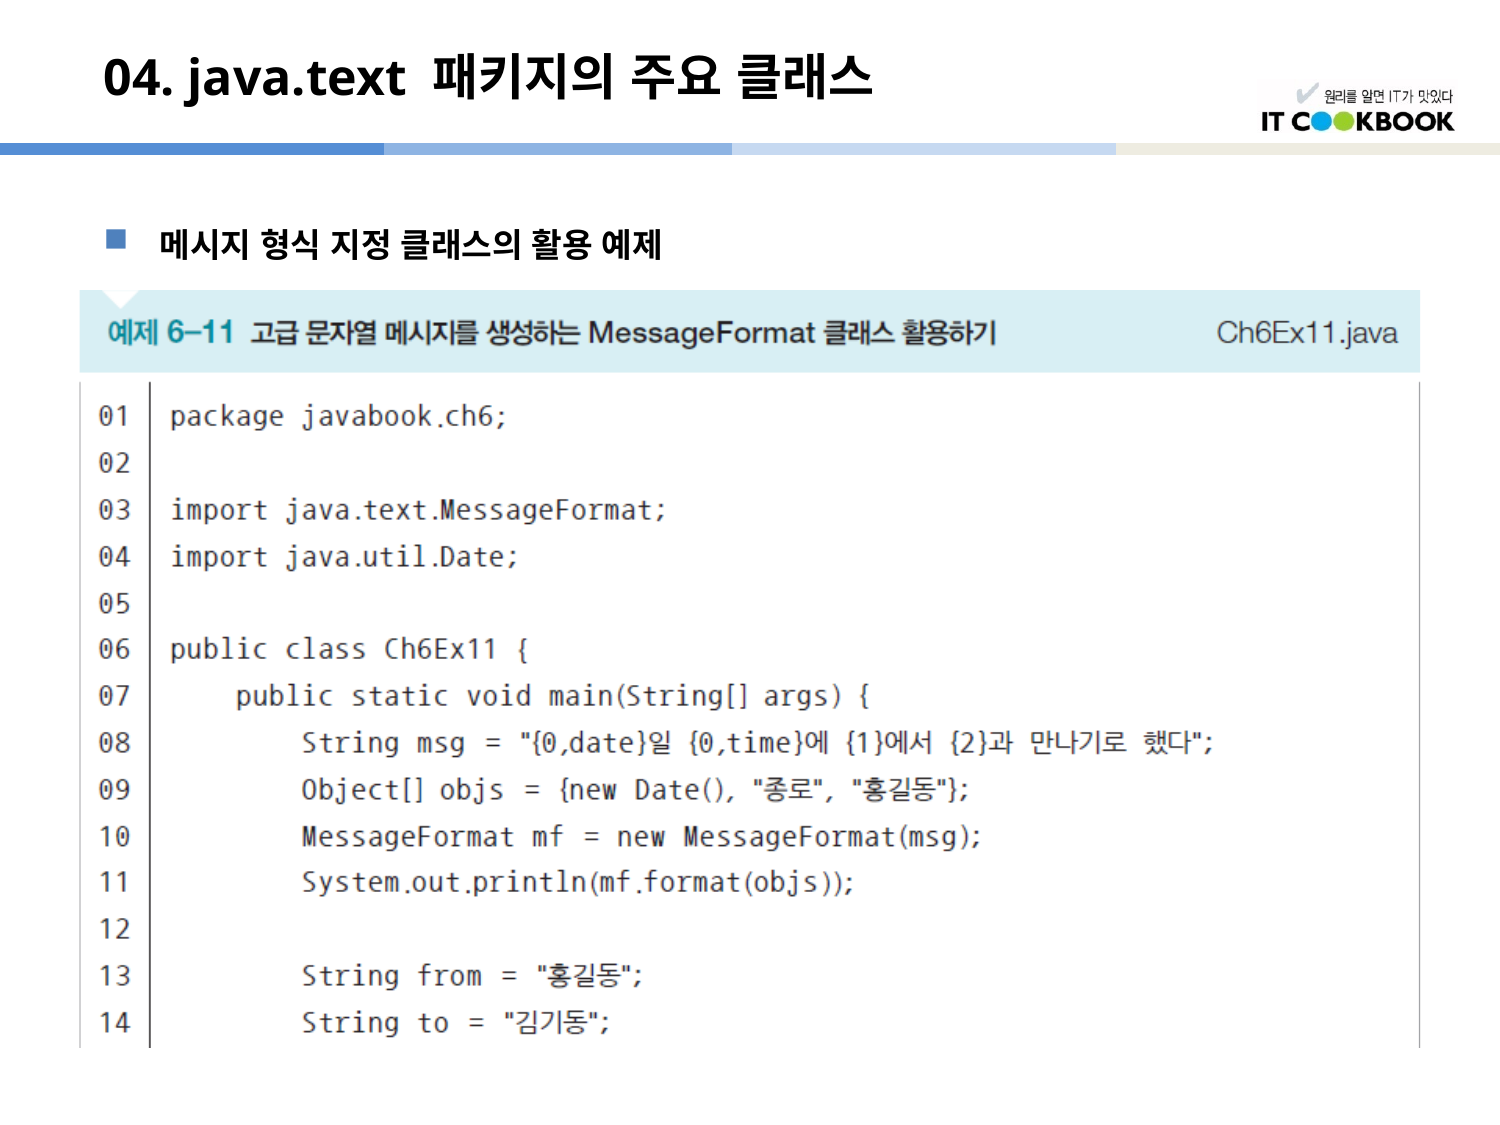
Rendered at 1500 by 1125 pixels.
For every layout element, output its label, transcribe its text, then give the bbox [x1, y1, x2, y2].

picture [79, 290, 1421, 1049]
text_box 메시지 형식 지정 클래스의 활용 예제 [88, 196, 1436, 386]
picture [1257, 79, 1458, 133]
title 04. java.text 패키지의 주요 클래스 [88, 30, 1211, 121]
